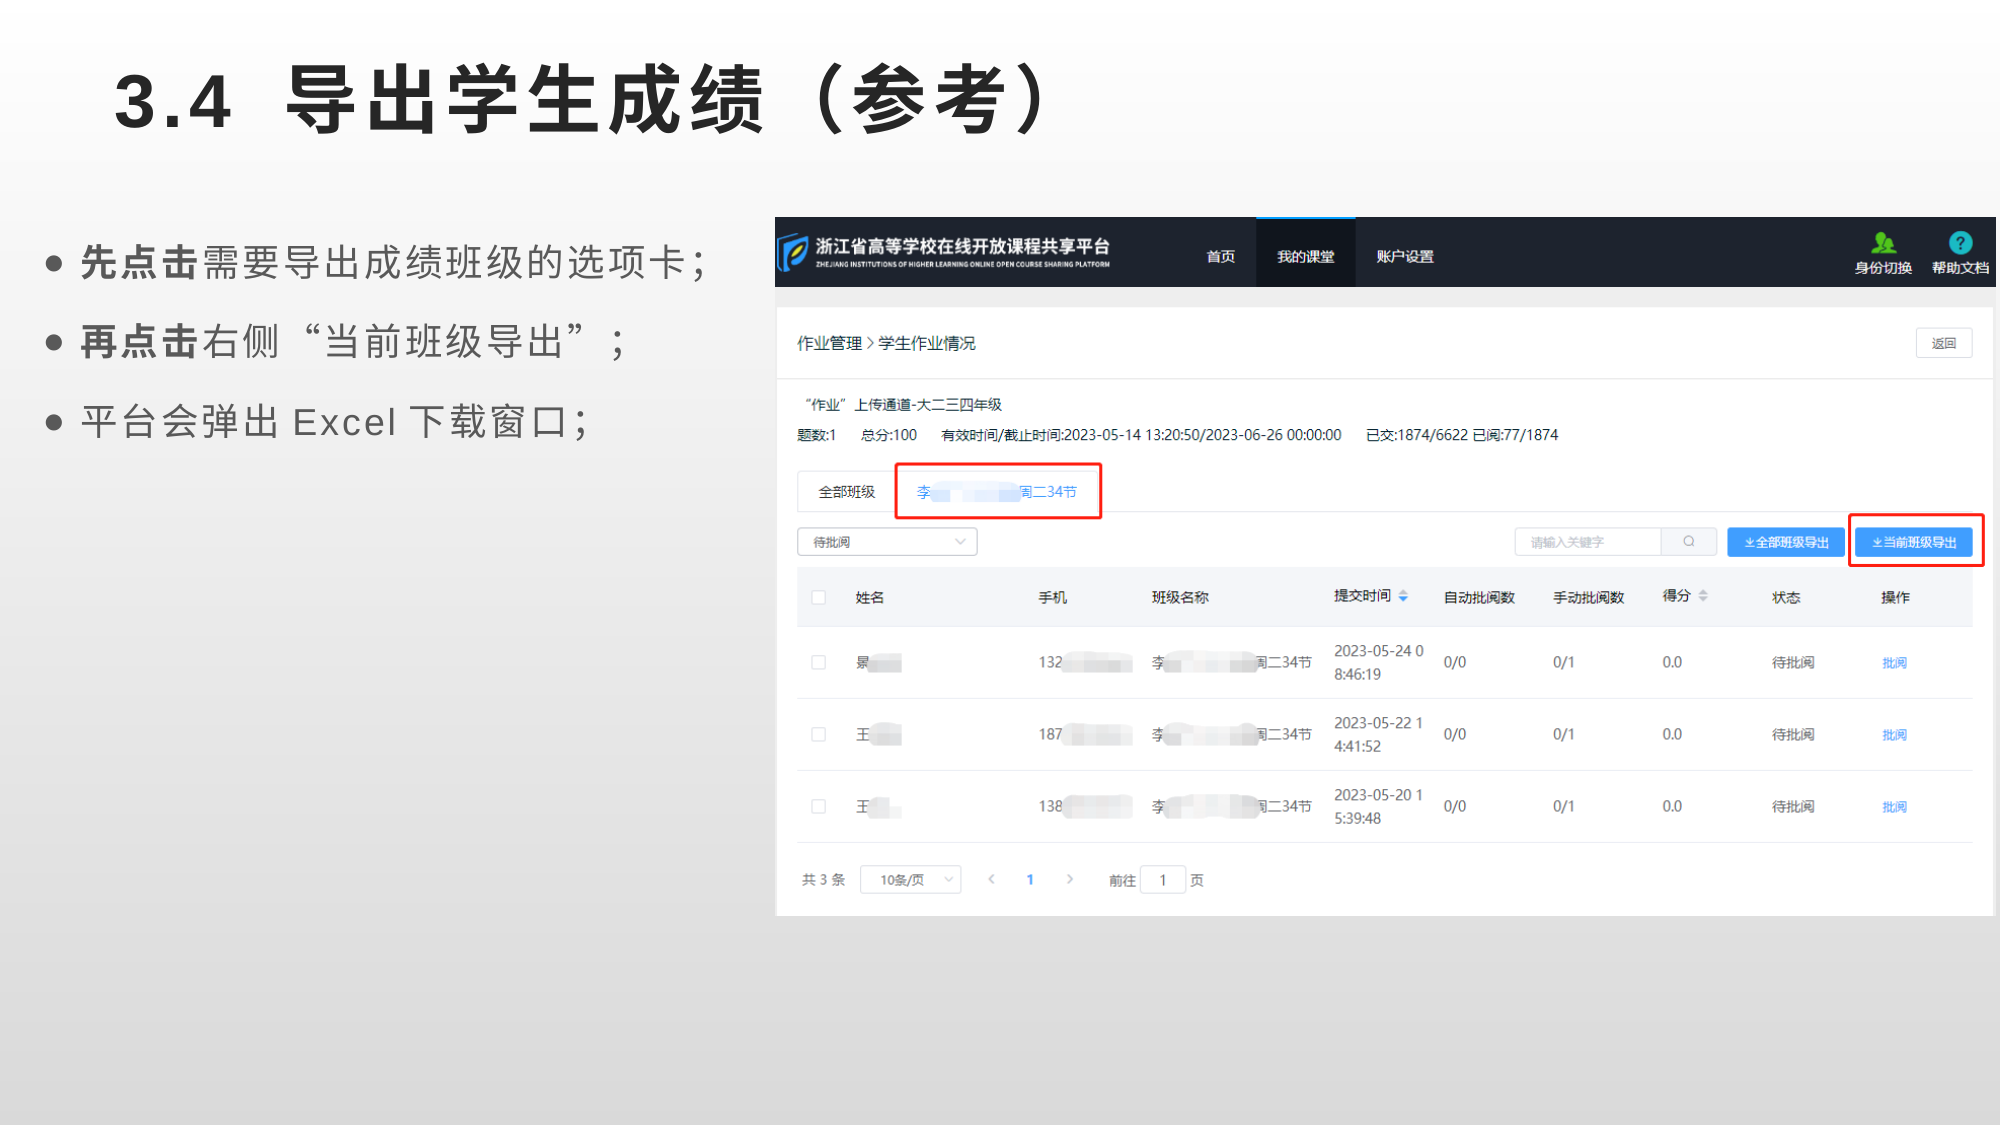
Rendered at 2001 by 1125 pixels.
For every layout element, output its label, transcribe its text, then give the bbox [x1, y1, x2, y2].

list 先点击需要导出成绩班级的选项卡； 再点击右侧“当前班级导出”； 平台会弹出Excel下载窗口； [27, 217, 785, 1125]
title 3.4 导出学生成绩（参考） [100, 39, 1900, 156]
picture [775, 217, 1996, 916]
